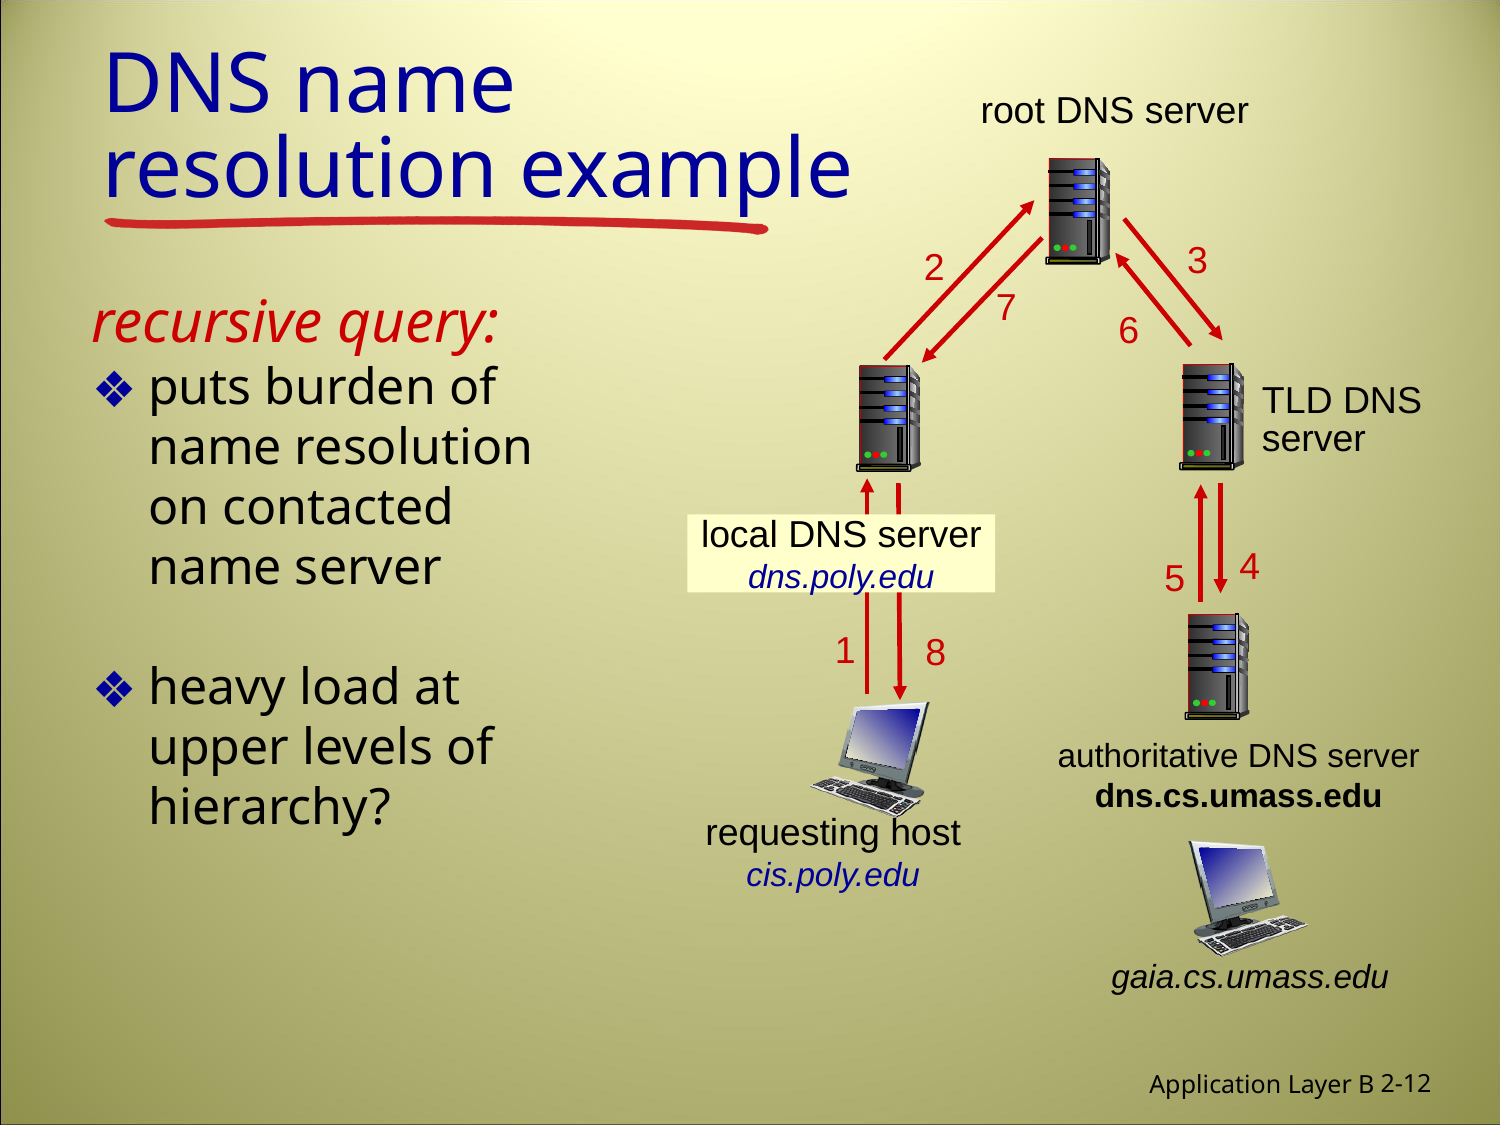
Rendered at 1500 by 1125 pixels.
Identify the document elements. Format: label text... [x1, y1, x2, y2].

text_box 2-‹#› [1365, 1060, 1477, 1106]
text_box 5 [1149, 546, 1200, 607]
text_box DNS name resolution example [87, 35, 893, 224]
text_box gaia.cs.umass.edu [1096, 947, 1405, 1003]
text_box 1 [819, 618, 862, 679]
text_box recursive query: puts burden of name resolution on contacted name server heavy load at upper levels of hierarchy? [76, 276, 596, 795]
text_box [856, 365, 922, 472]
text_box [884, 199, 1035, 360]
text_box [1123, 218, 1223, 341]
text_box requesting host cis.poly.edu [690, 800, 977, 901]
text_box Application Layer B [914, 1060, 1390, 1108]
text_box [1185, 834, 1338, 966]
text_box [921, 237, 1043, 363]
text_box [1179, 363, 1245, 470]
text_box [1115, 252, 1120, 346]
text_box authoritative DNS server dns.cs.umass.edu [1042, 726, 1436, 822]
text_box TLD DNS server [1248, 375, 1465, 467]
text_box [1045, 158, 1111, 265]
text_box 8 [910, 620, 962, 681]
text_box root DNS server [950, 78, 1280, 140]
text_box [685, 501, 998, 603]
text_box 6 [1103, 298, 1155, 359]
picture [0, 0, 1500, 1125]
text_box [781, 696, 934, 828]
text_box 4 [1224, 534, 1276, 595]
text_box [1185, 613, 1250, 720]
